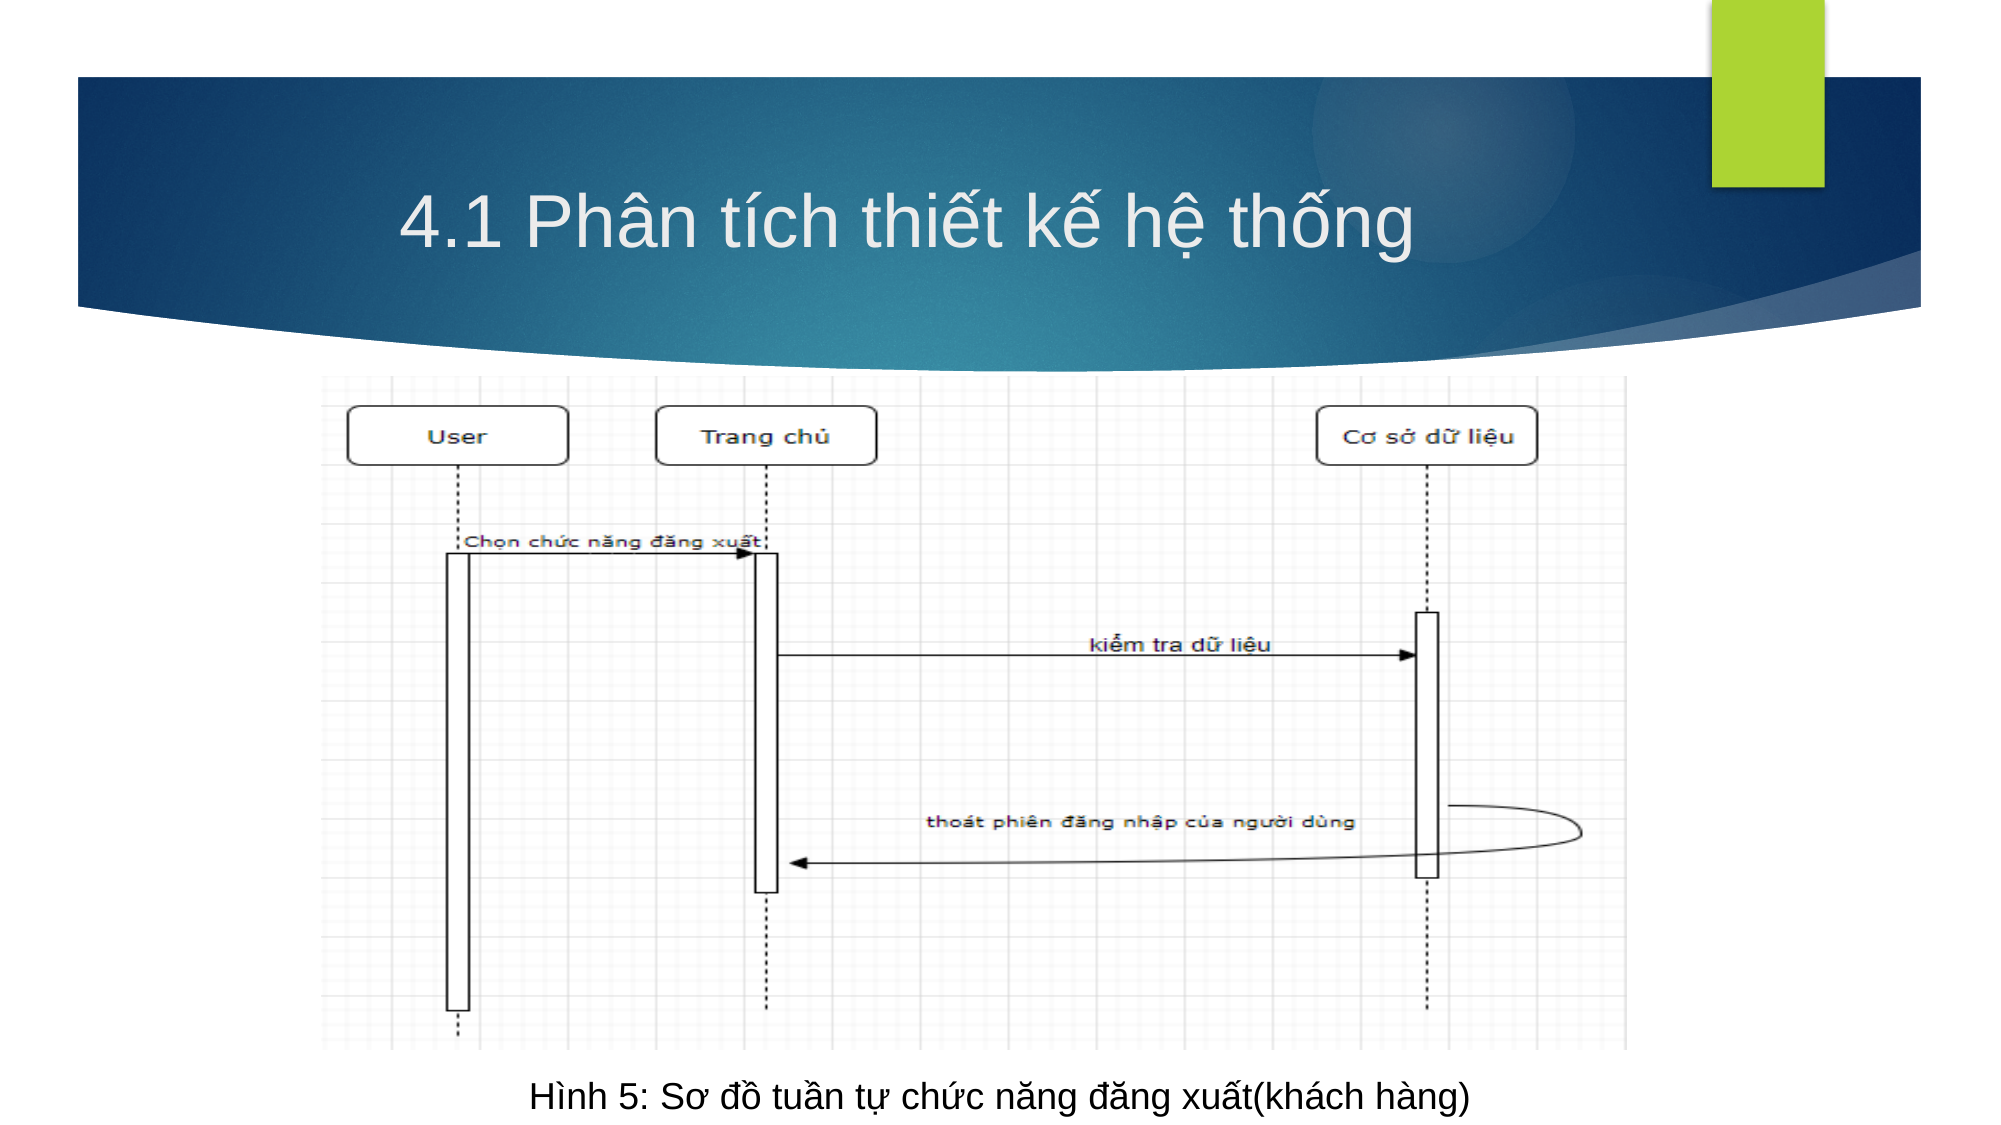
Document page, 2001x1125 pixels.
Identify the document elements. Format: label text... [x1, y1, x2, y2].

text_box Hình 5: Sơ đồ tuần tự chức năng đăng xuất(khách hàng) [469, 1064, 1531, 1125]
title 4.1 Phân tích thiết kế hệ thống [189, 159, 1627, 276]
picture [321, 376, 1627, 1051]
